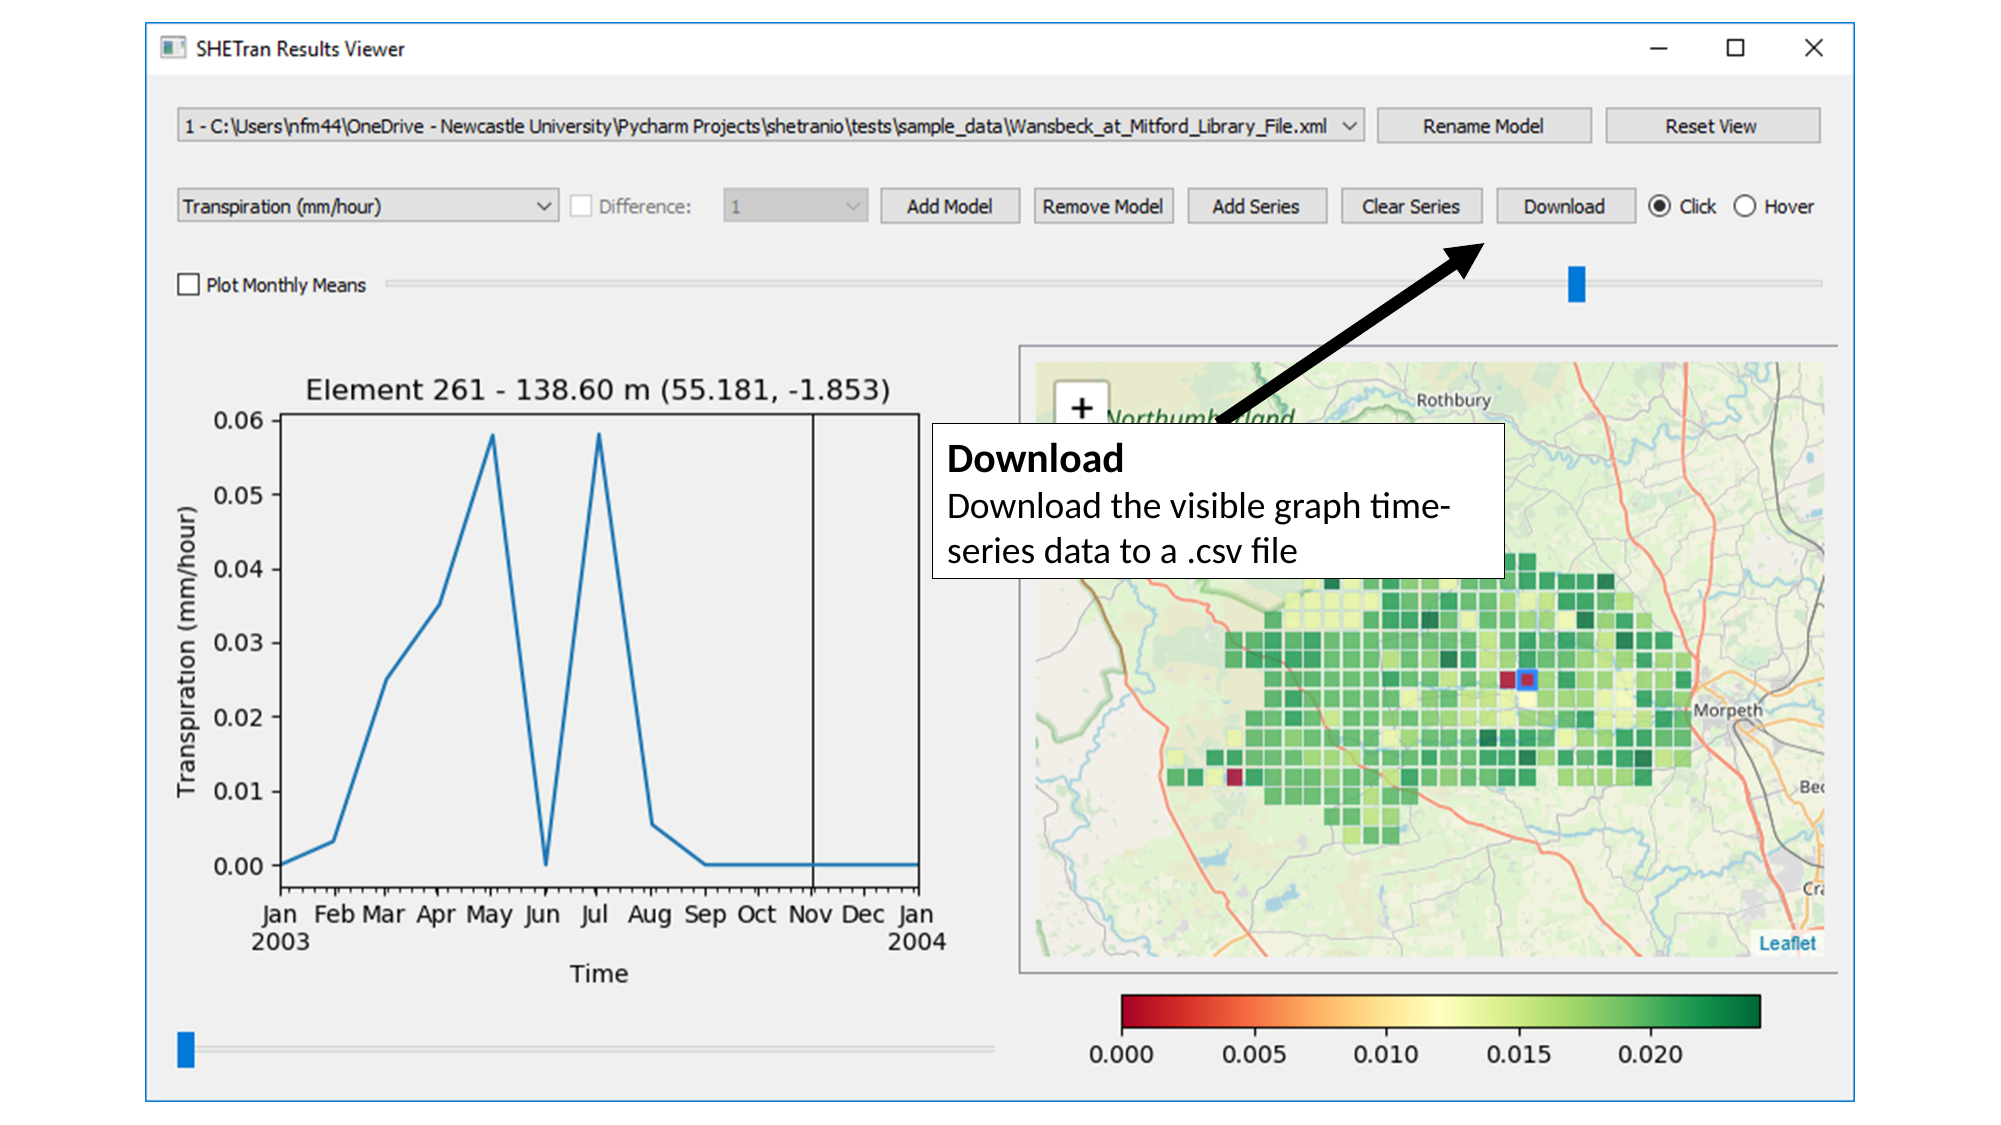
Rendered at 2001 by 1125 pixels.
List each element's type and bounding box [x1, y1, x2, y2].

text_box [932, 243, 1505, 581]
picture [145, 22, 1855, 1102]
